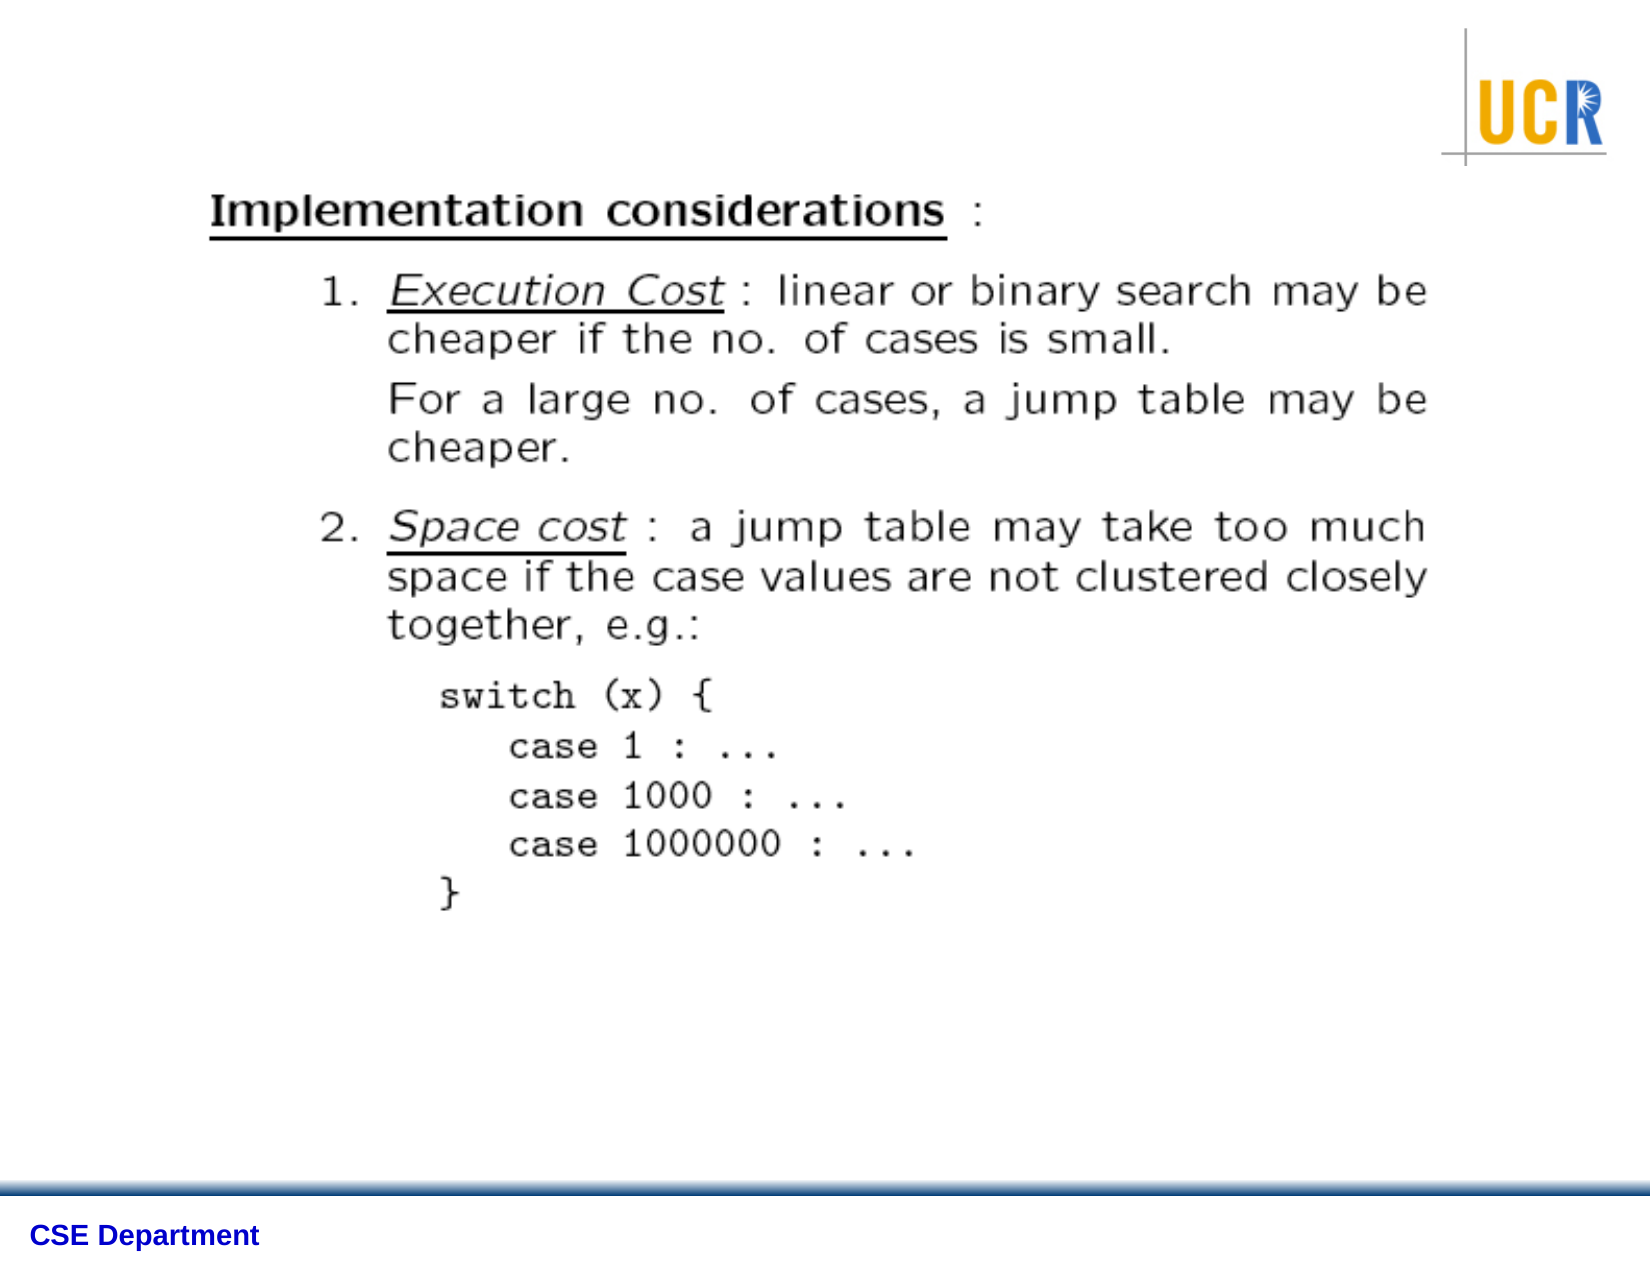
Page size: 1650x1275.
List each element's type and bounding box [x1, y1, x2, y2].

picture [162, 0, 1649, 959]
